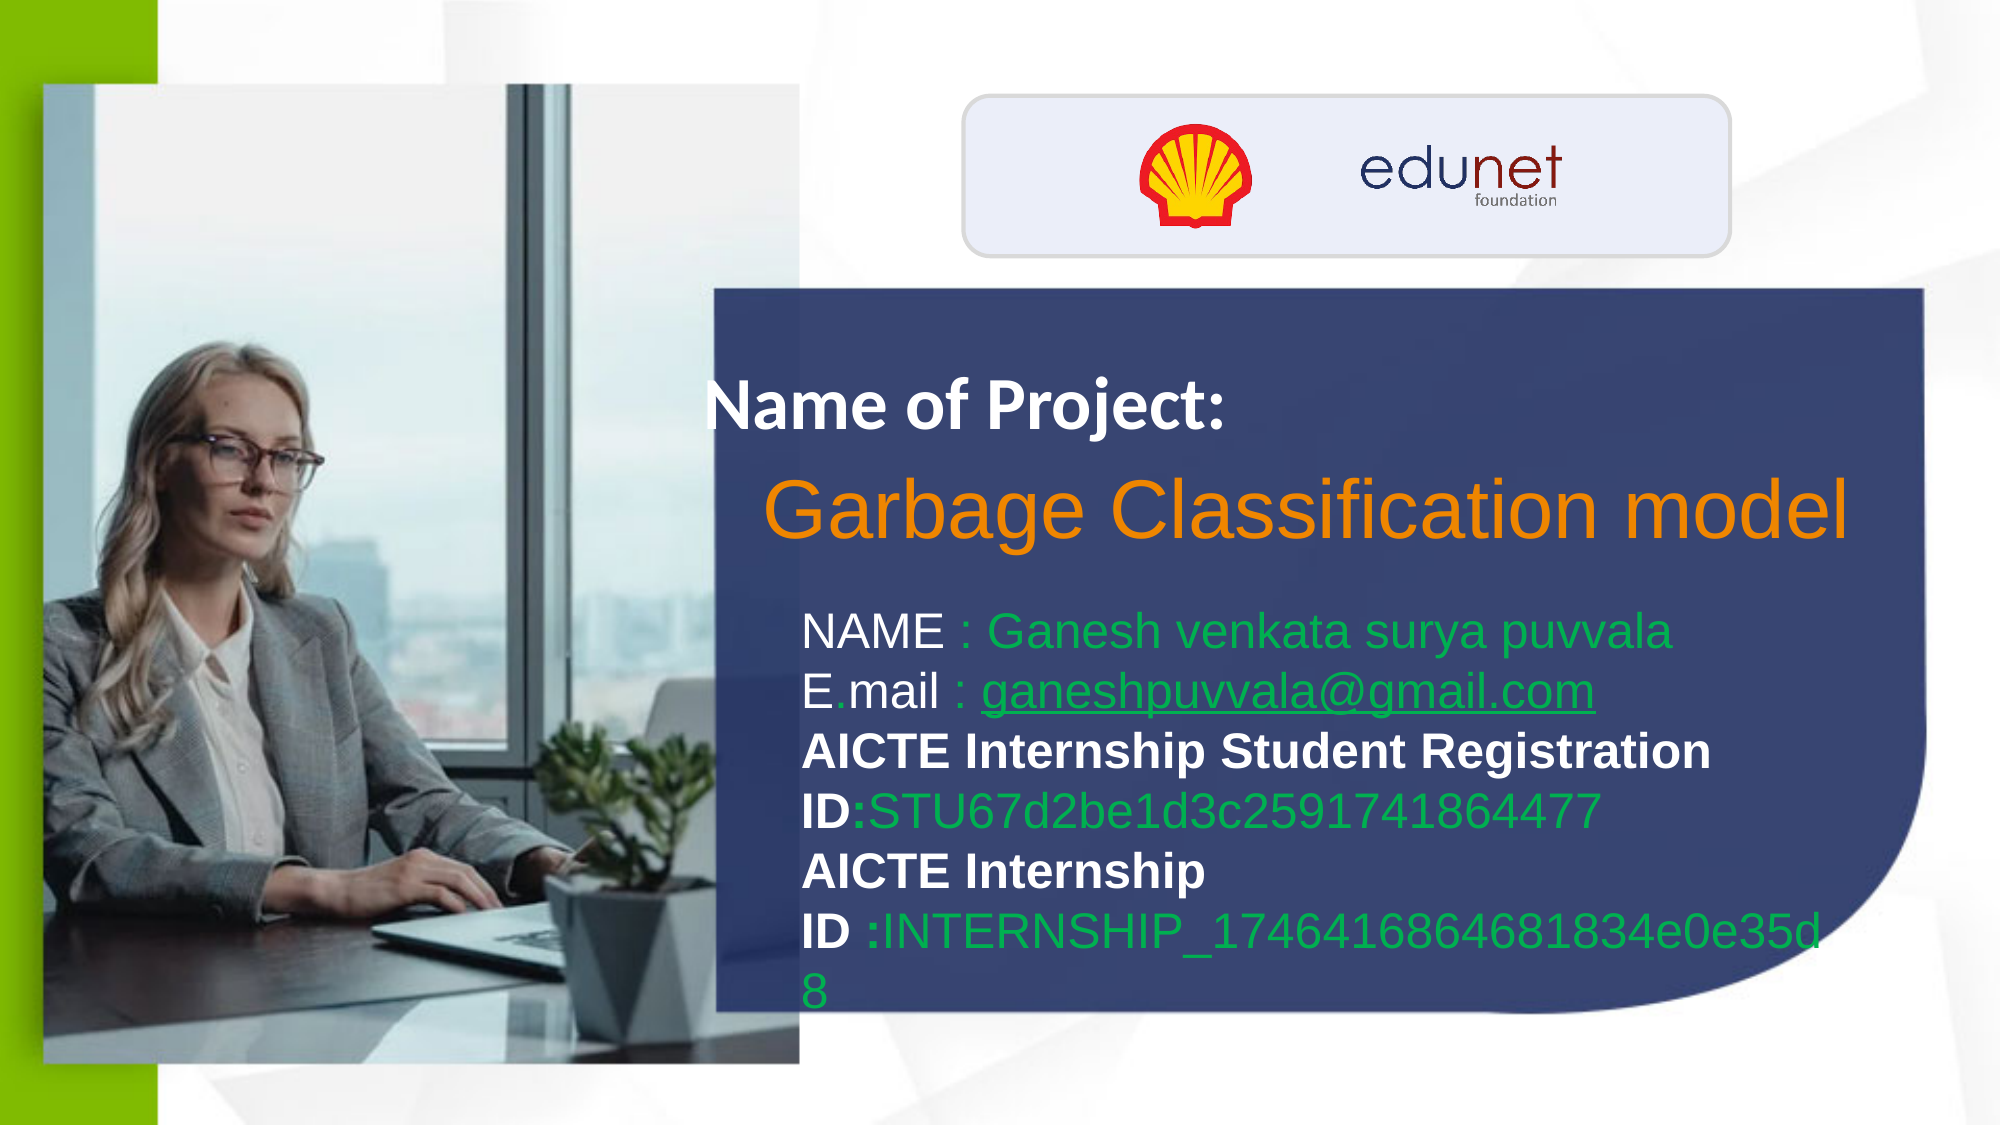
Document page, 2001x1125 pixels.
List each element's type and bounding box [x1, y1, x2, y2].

text_box [1130, 121, 1564, 231]
picture [0, 0, 2000, 1125]
